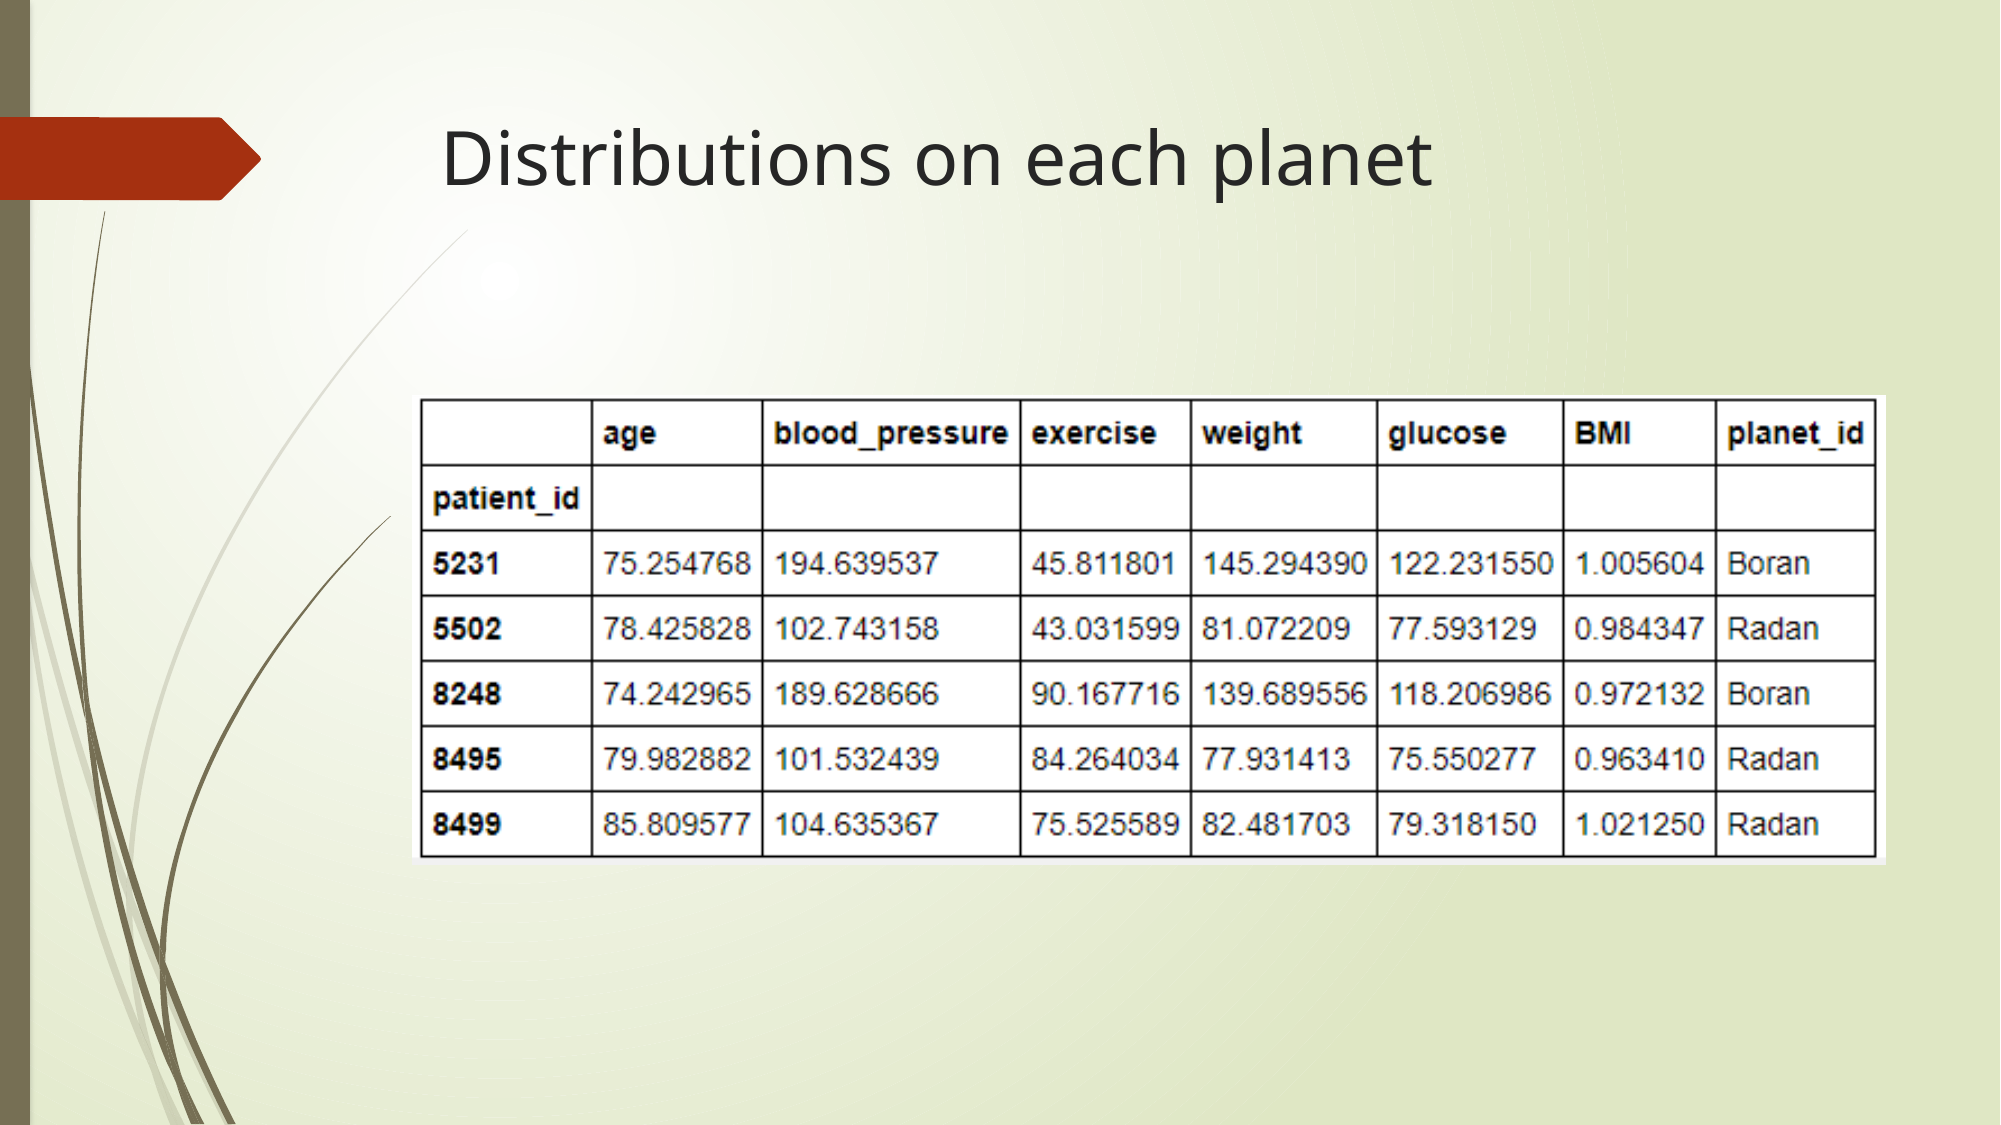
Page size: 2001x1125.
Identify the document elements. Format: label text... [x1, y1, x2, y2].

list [412, 395, 1886, 865]
title Distributions on each planet [425, 102, 1888, 313]
